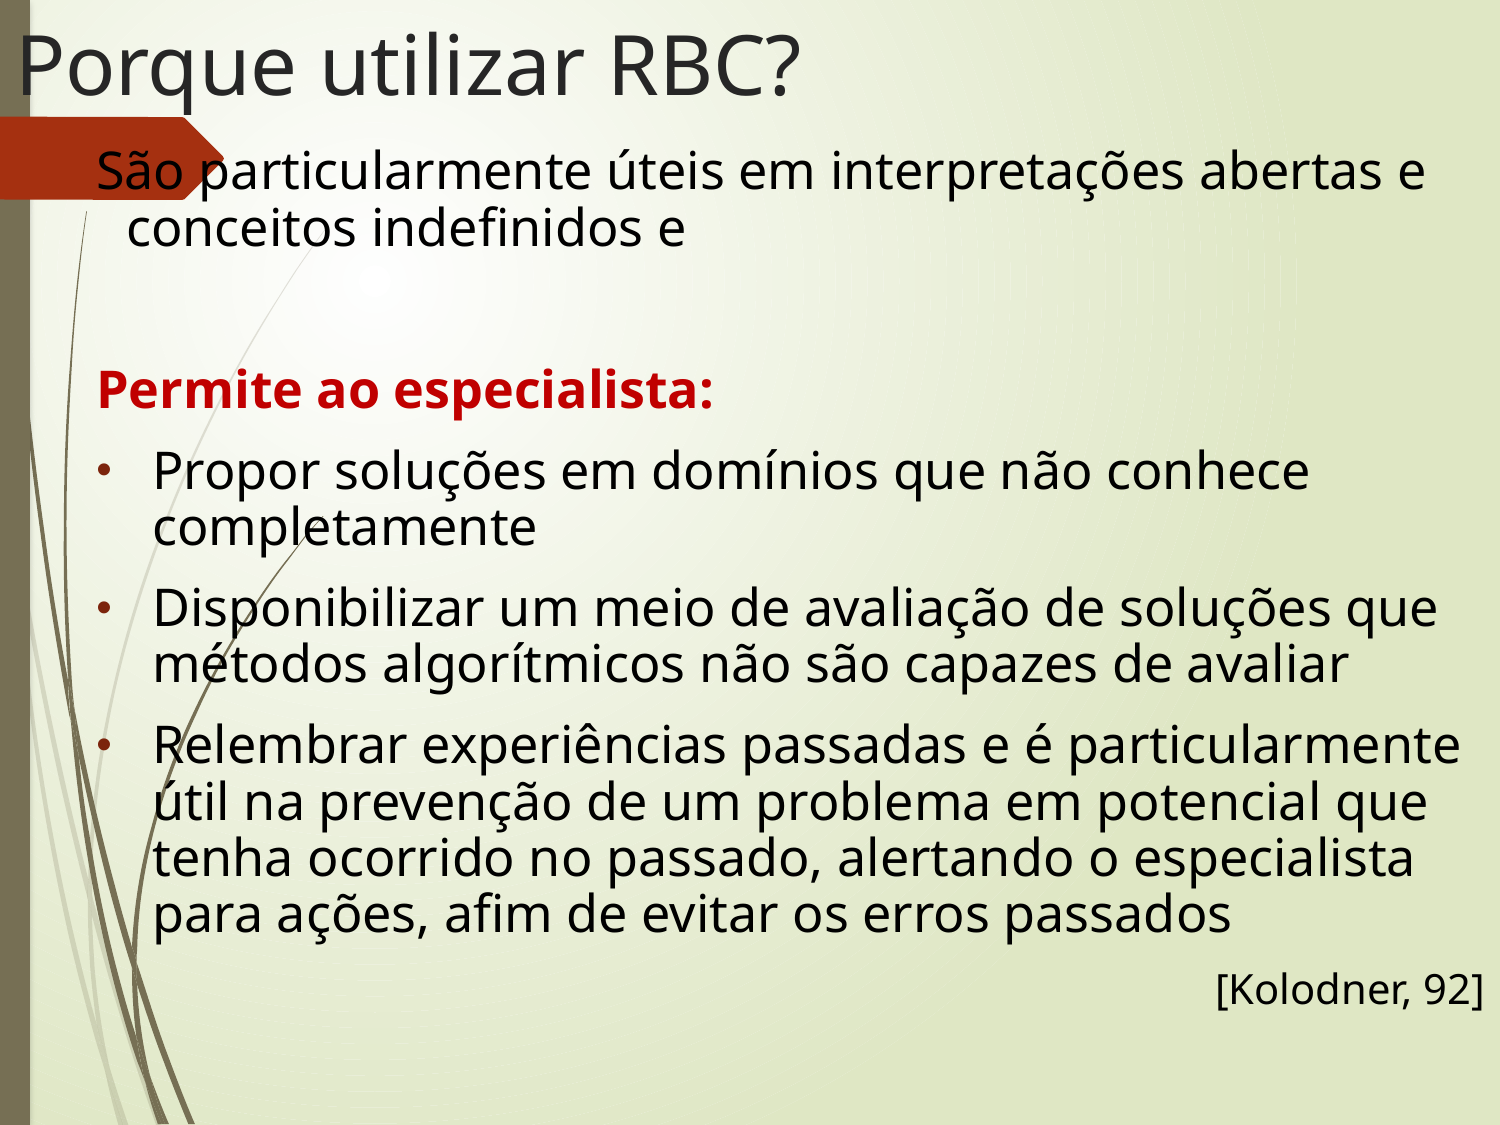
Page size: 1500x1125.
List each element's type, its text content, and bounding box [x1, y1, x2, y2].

title Porque utilizar RBC? [0, 0, 1200, 125]
text_box São particularmente úteis em interpretações abertas e conceitos indefinidos e Permite ao especialista: Propor soluções em domínios que não conhece completamente Disponibilizar um meio de avaliação de soluções que métodos algorítmicos não são capazes de avaliar Relembrar experiências passadas e é particularmente útil na prevenção de um problema em potencial que tenha ocorrido no passado, alertando o especialista para ações, afim de evitar os erros passados [Kolodner, 92] [81, 137, 1500, 1125]
